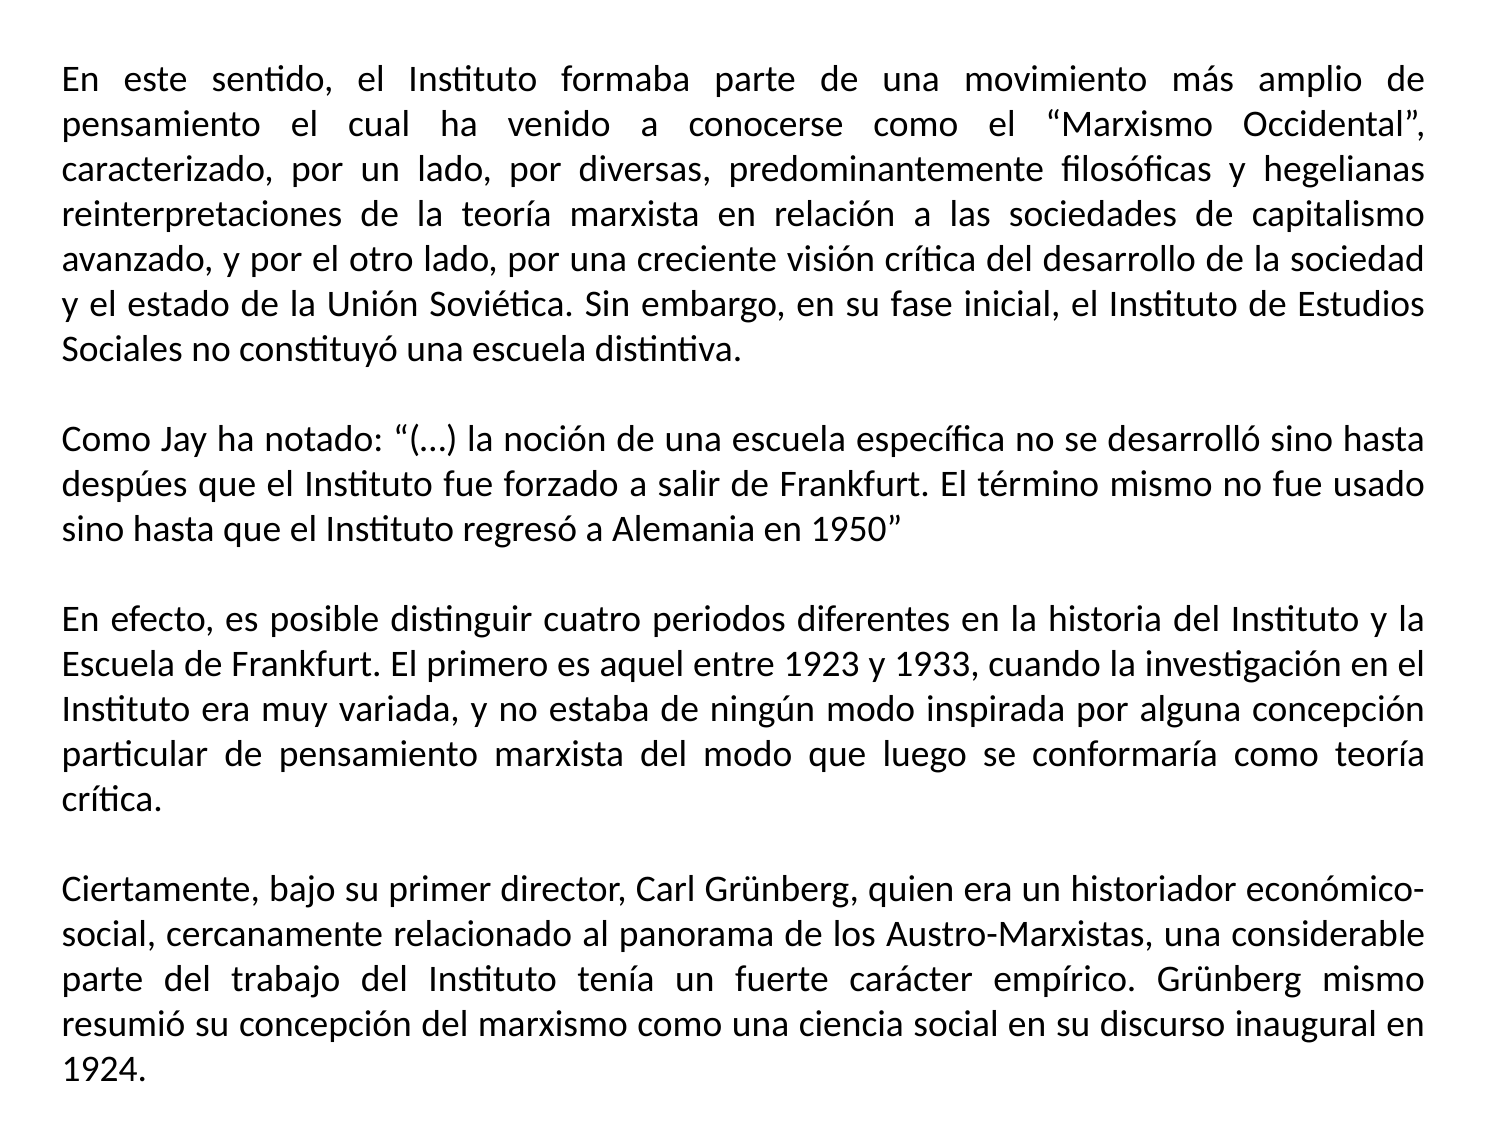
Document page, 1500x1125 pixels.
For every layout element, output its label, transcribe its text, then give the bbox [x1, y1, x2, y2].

text_box En este sentido, el Instituto formaba parte de una movimiento más amplio de pensamiento el cual ha venido a conocerse como el “Marxismo Occidental”, caracterizado, por un lado, por diversas, predominantemente filosóficas y hegelianas reinterpretaciones de la teoría marxista en relación a las sociedades de capitalismo avanzado, y por el otro lado, por una creciente visión crítica del desarrollo de la sociedad y el estado de la Unión Soviética. Sin embargo, en su fase inicial, el Instituto de Estudios Sociales no constituyó una escuela distintiva. Como Jay ha notado: “(…) la noción de una escuela específica no se desarrolló sino hasta despúes que el Instituto fue forzado a salir de Frankfurt. El término mismo no fue usado sino hasta que el Instituto regresó a Alemania en 1950” En efecto, es posible distinguir cuatro periodos diferentes en la historia del Instituto y la Escuela de Frankfurt. El primero es aquel entre 1923 y 1933, cuando la investigación en el Instituto era muy variada, y no estaba de ningún modo inspirada por alguna concepción particular de pensamiento marxista del modo que luego se conformaría como teoría crítica. Ciertamente, bajo su primer director, Carl Grünberg, quien era un historiador económico-social, cercanamente relacionado al panorama de los Austro-Marxistas, una considerable parte del trabajo del Instituto tenía un fuerte carácter empírico. Grünberg mismo resumió su concepción del marxismo como una ciencia social en su discurso inaugural en 1924. [46, 46, 1442, 1097]
